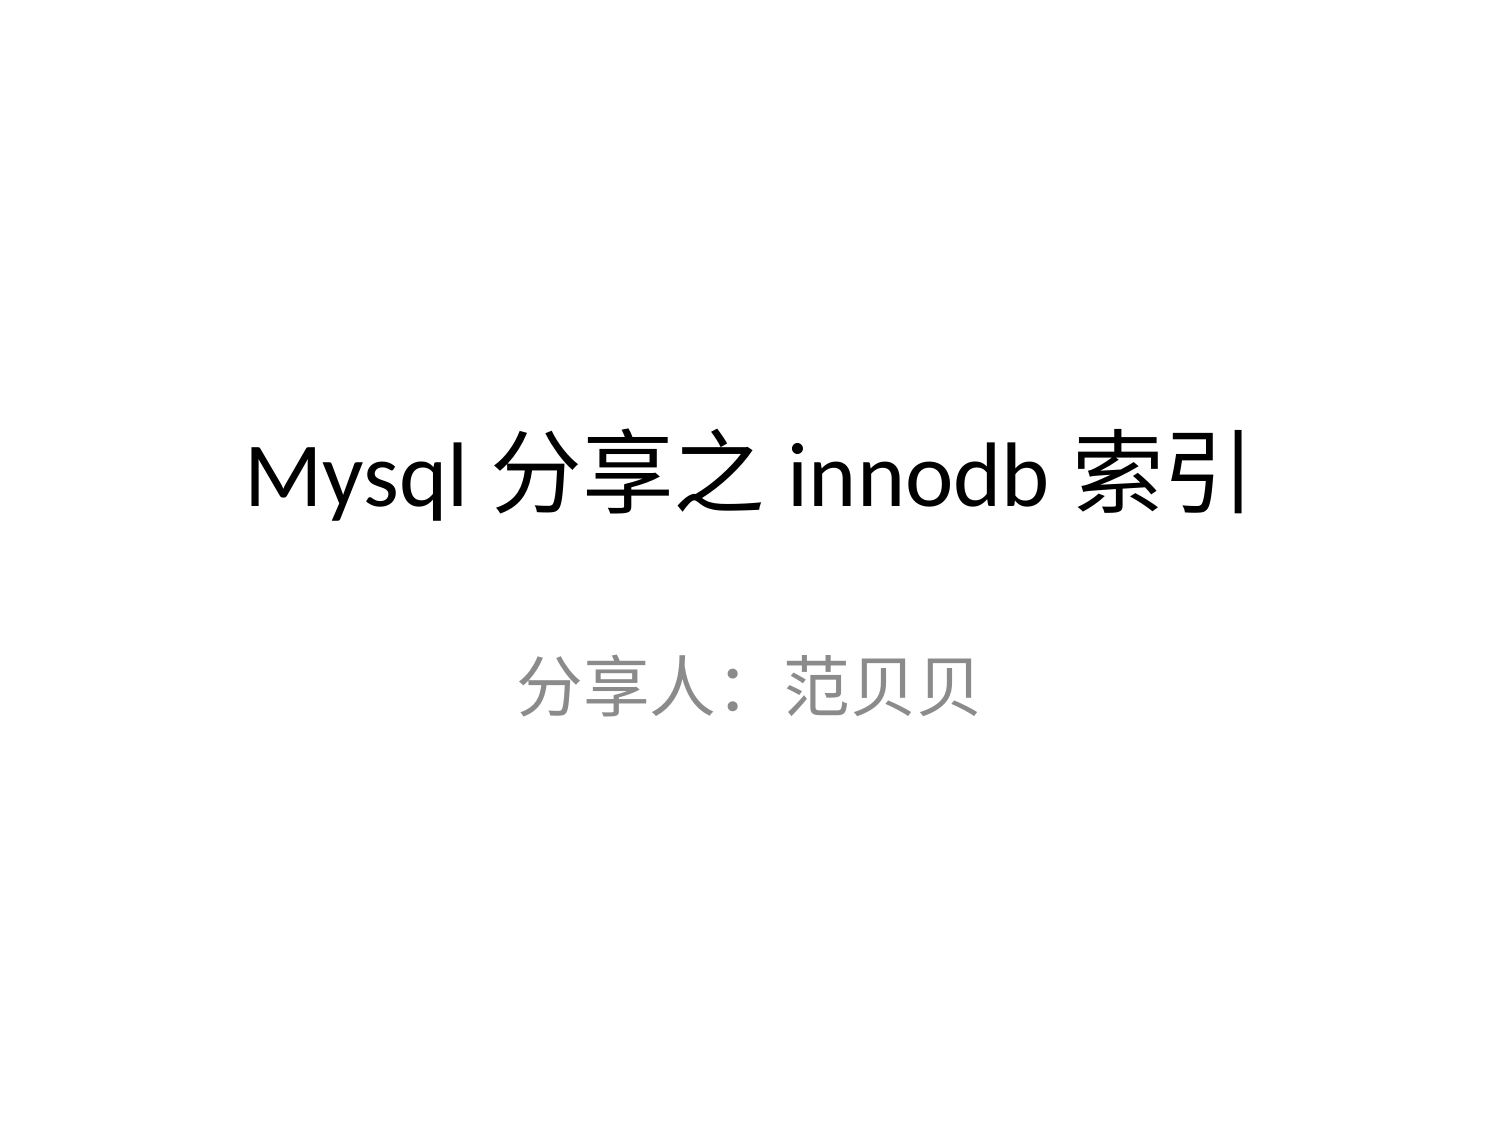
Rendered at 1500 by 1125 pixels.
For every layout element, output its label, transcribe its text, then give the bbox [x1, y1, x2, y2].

subtitle 分享人：范贝贝 [225, 637, 1275, 925]
title Mysql分享之innodb索引 [112, 349, 1388, 591]
